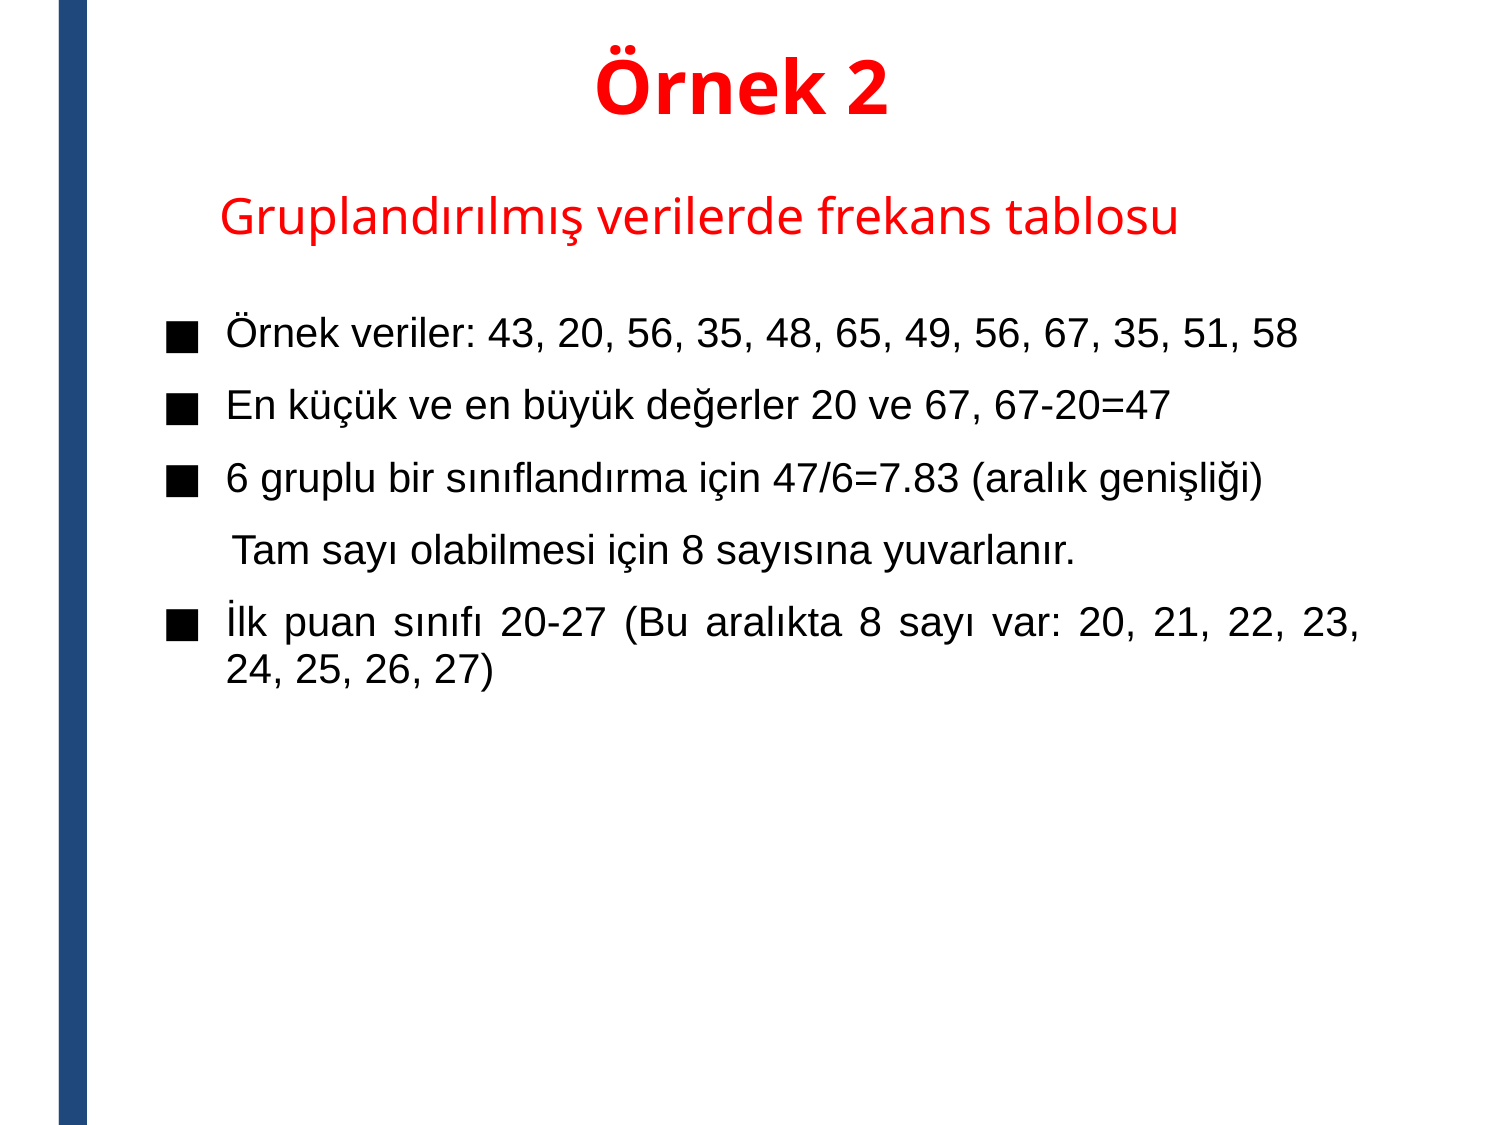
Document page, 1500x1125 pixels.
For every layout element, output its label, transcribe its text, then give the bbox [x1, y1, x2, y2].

text_box Örnek 2 [100, 42, 1403, 162]
list Örnek veriler: 43, 20, 56, 35, 48, 65, 49, 56, 67, 35, 51, 58 En küçük ve en büyük değerler 20 ve 67, 67-20=47 6 gruplu bir sınıflandırma için 47/6=7.83 (aralık genişliği) Tam sayı olabilmesi için 8 sayısına yuvarlanır. İlk puan sınıfı 20-27 (Bu aralıkta 8 sayı var: 20, 21, 22, 23, 24, 25, 26, 27) [147, 302, 1376, 1071]
title Gruplandırılmış verilerde frekans tablosu [204, 184, 1500, 304]
